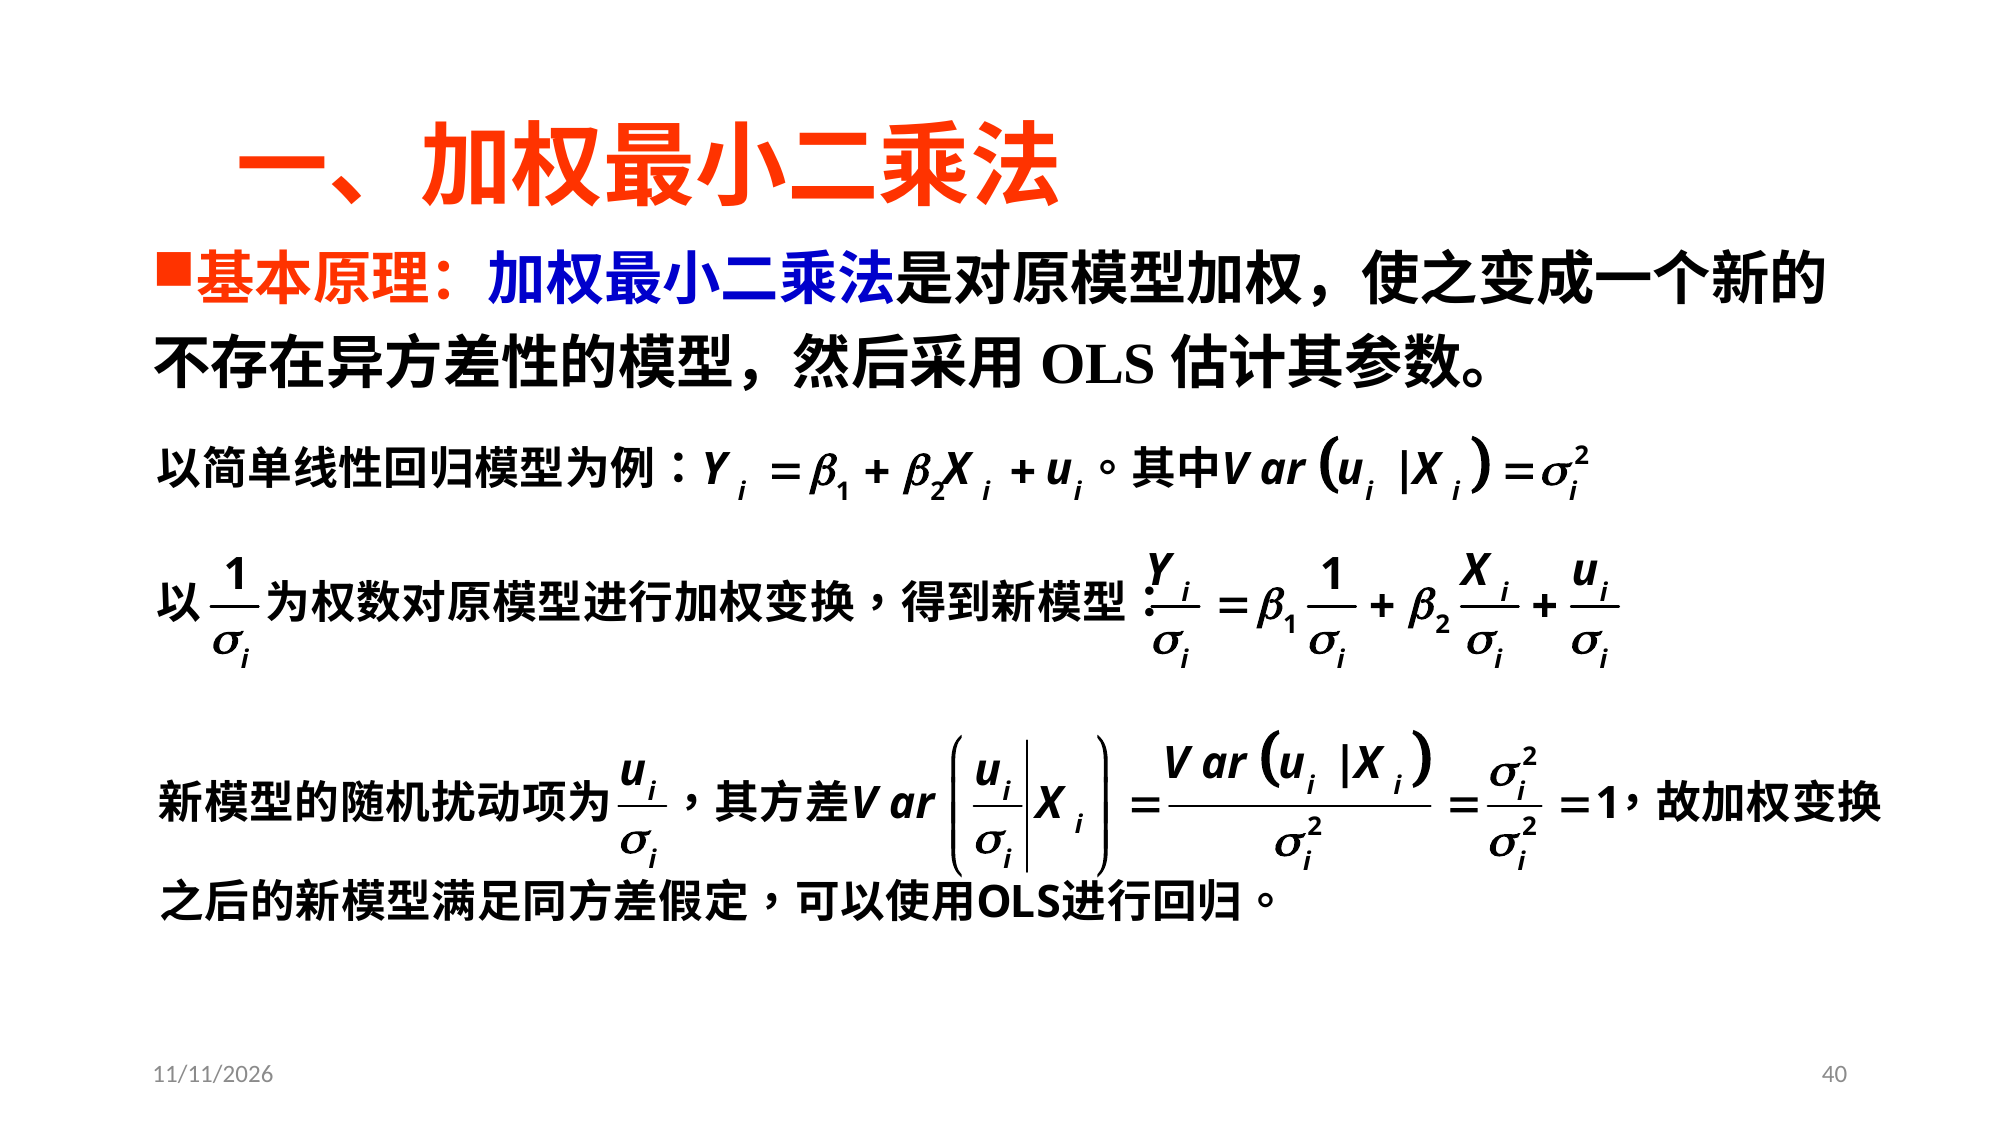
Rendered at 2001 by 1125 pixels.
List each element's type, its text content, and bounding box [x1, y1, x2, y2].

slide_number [137, 1042, 588, 1103]
slide_number 40 [1412, 1042, 1863, 1103]
text_box 基本原理：加权最小二乘法是对原模型加权，使之变成一个新的不存在异方差性的模型，然后采用OLS估计其参数。 [137, 219, 1863, 403]
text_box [152, 724, 1892, 934]
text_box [152, 536, 1628, 679]
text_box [152, 428, 1595, 515]
title 一、加权最小二乘法 [137, 59, 1863, 219]
